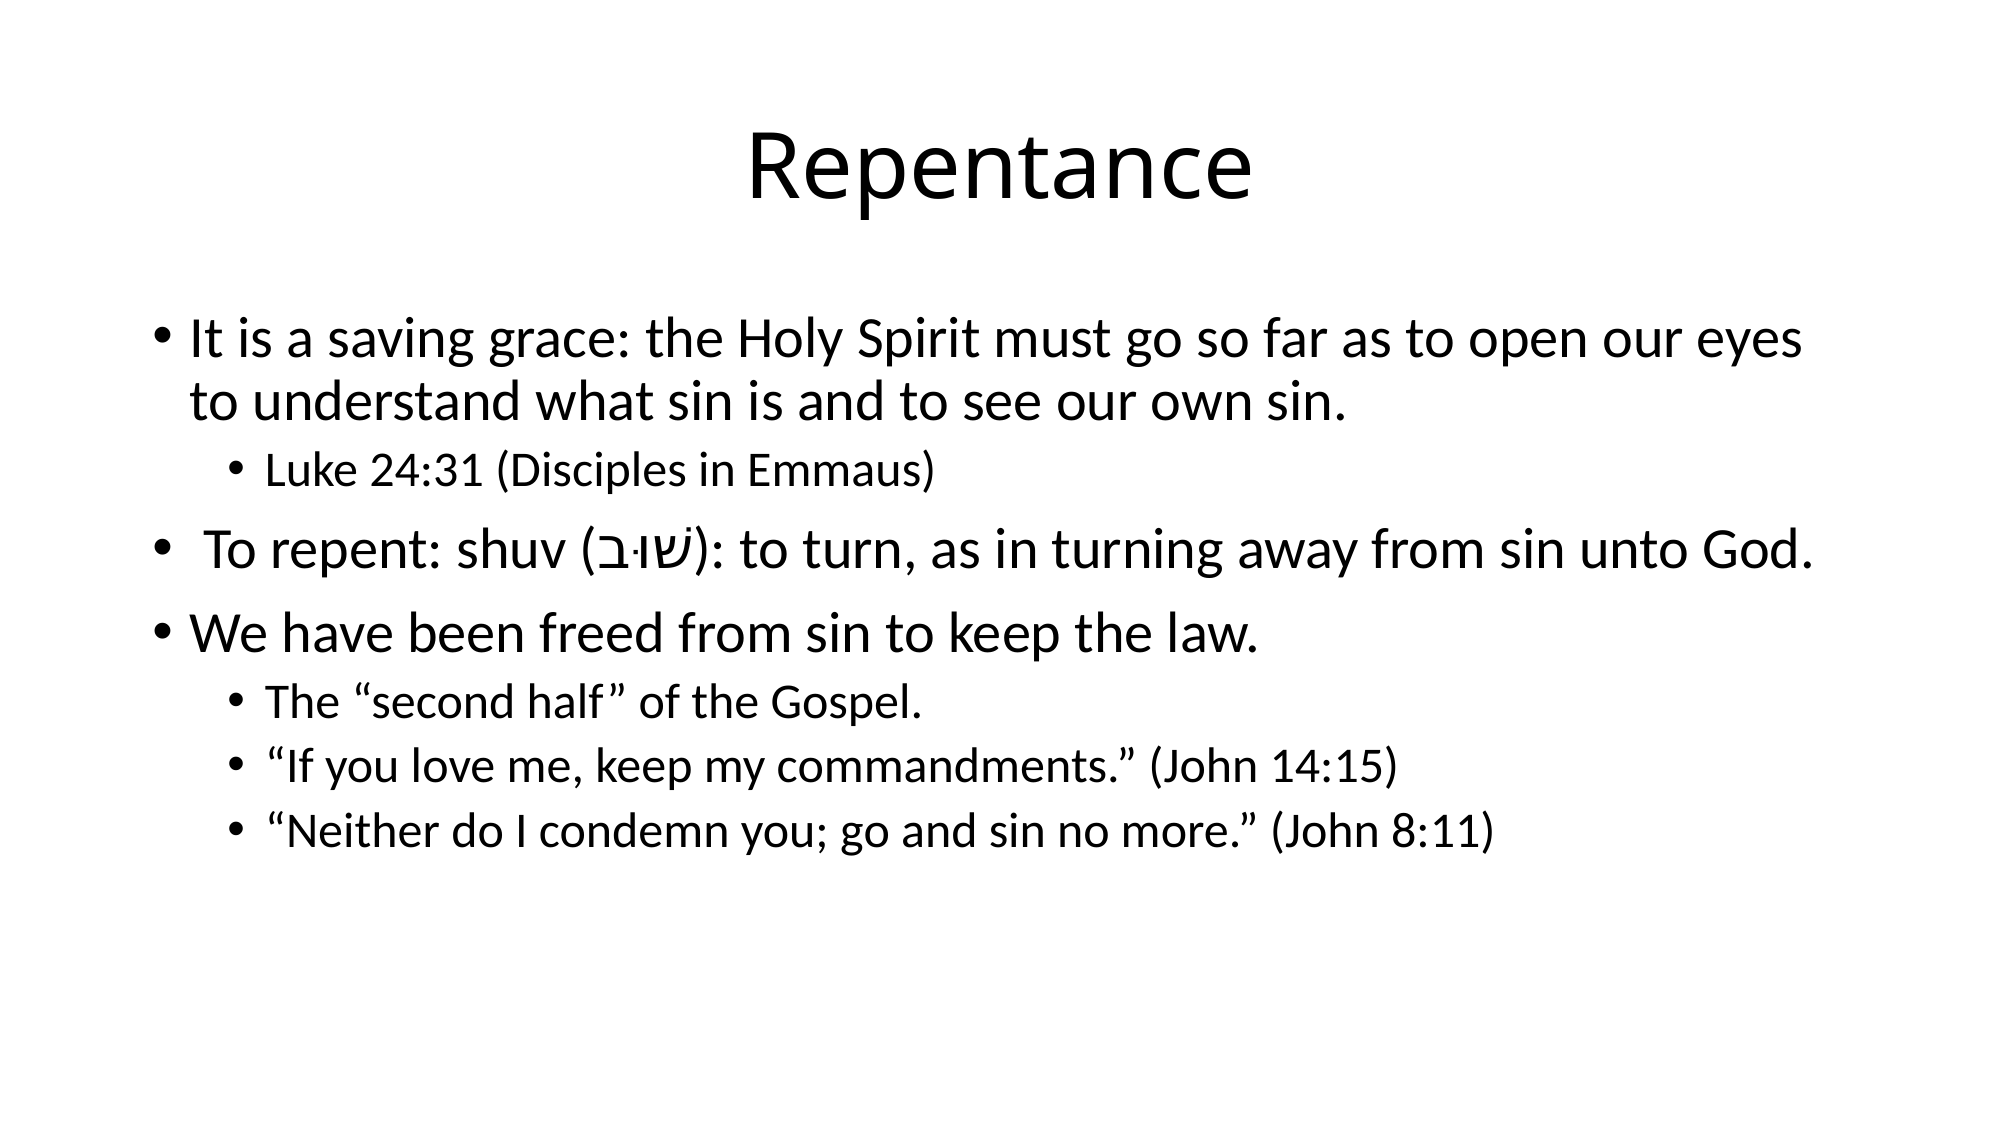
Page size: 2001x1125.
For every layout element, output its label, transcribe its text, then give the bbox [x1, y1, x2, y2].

list It is a saving grace: the Holy Spirit must go so far as to open our eyes to understand what sin is and to see our own sin. Luke 24:31 (Disciples in Emmaus) To repent: shuv (שׁוּב): to turn, as in turning away from sin unto God. We have been freed from sin to keep the law. The “second half” of the Gospel. “If you love me, keep my commandments.” (John 14:15) “Neither do I condemn you; go and sin no more.” (John 8:11) [137, 299, 1863, 1014]
title Repentance [137, 59, 1863, 278]
